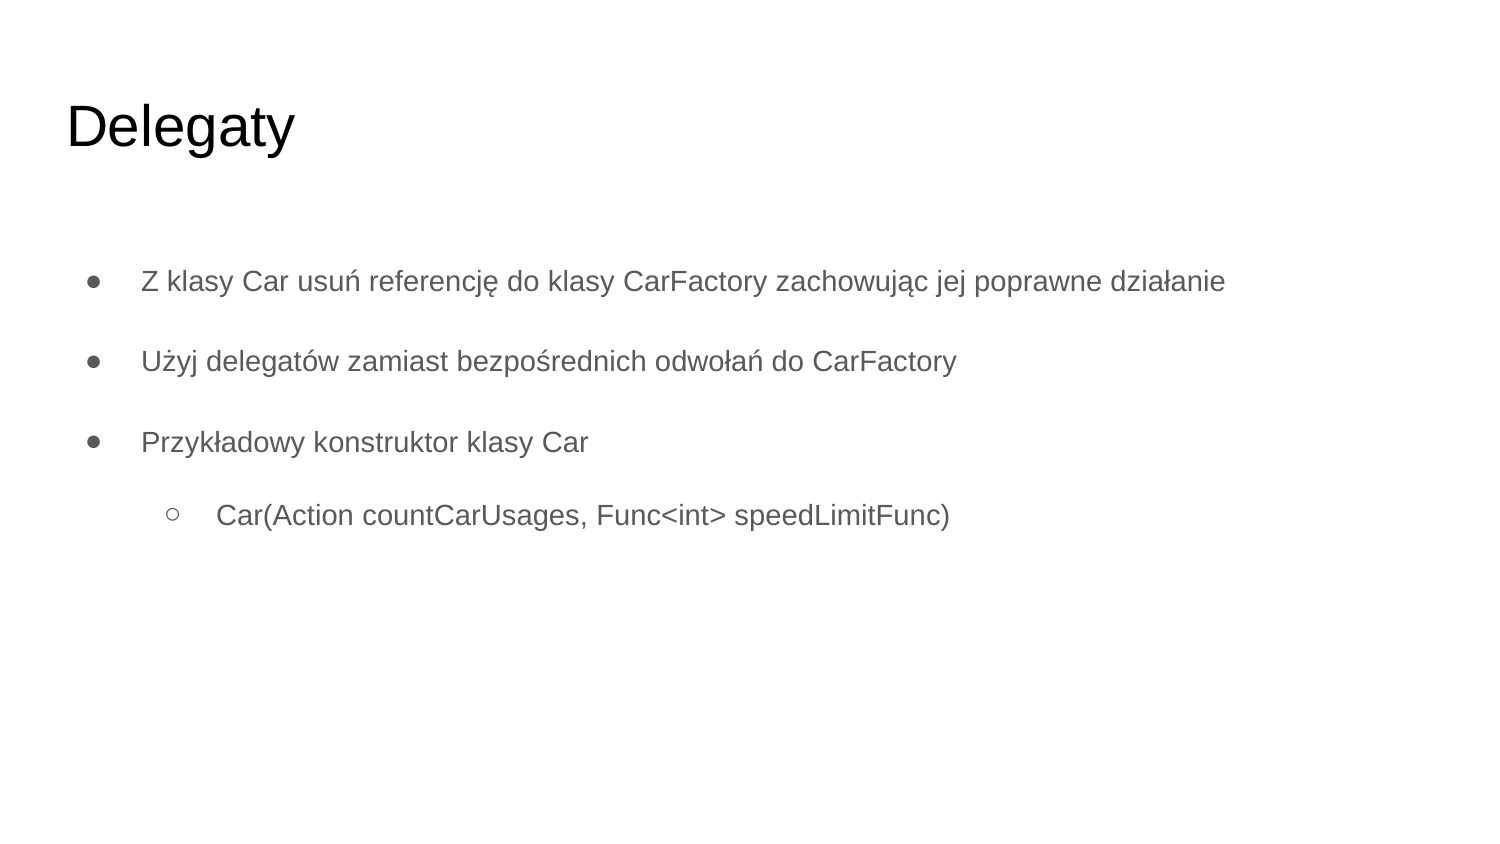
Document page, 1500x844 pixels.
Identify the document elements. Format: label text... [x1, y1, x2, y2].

list Z klasy Car usuń referencję do klasy CarFactory zachowując jej poprawne działanie Użyj delegatów zamiast bezpośrednich odwołań do CarFactory Przykładowy konstruktor klasy Car Car(Action countCarUsages, Func<int> speedLimitFunc) [51, 166, 1449, 844]
title Delegaty [51, 72, 1449, 166]
